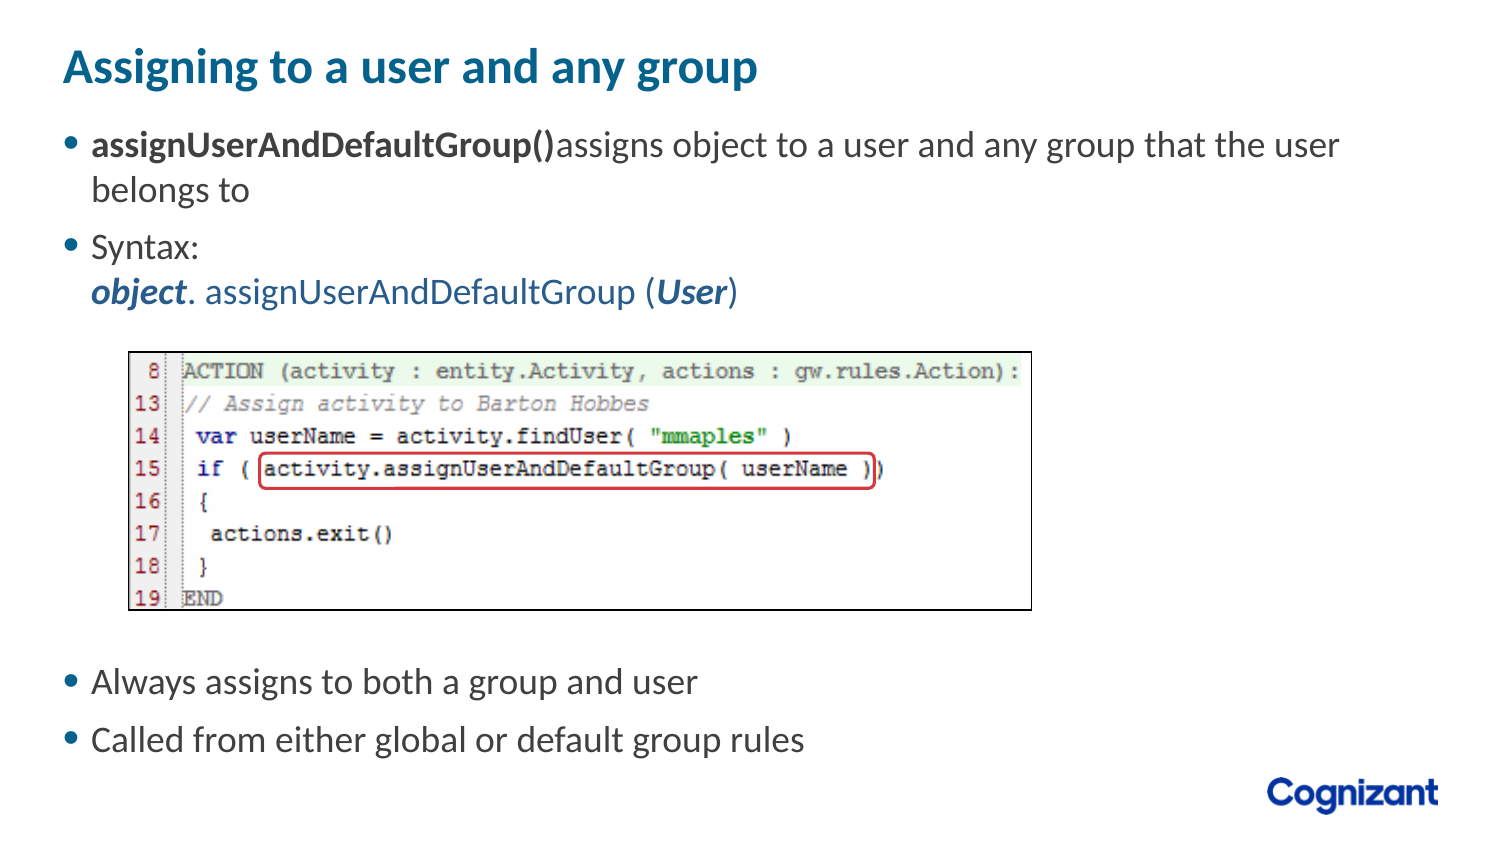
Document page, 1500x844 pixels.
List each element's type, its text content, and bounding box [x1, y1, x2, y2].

list assignUserAndDefaultGroup()assigns object to a user and any group that the user belongs to Syntax: object. assignUserAndDefaultGroup (User) Always assigns to both a group and user Called from either global or default group rules [63, 119, 1428, 795]
picture [1267, 777, 1438, 815]
picture [129, 352, 1031, 610]
text_box no [128, 352, 1039, 618]
title Assigning to a user and any group [63, 45, 1438, 147]
